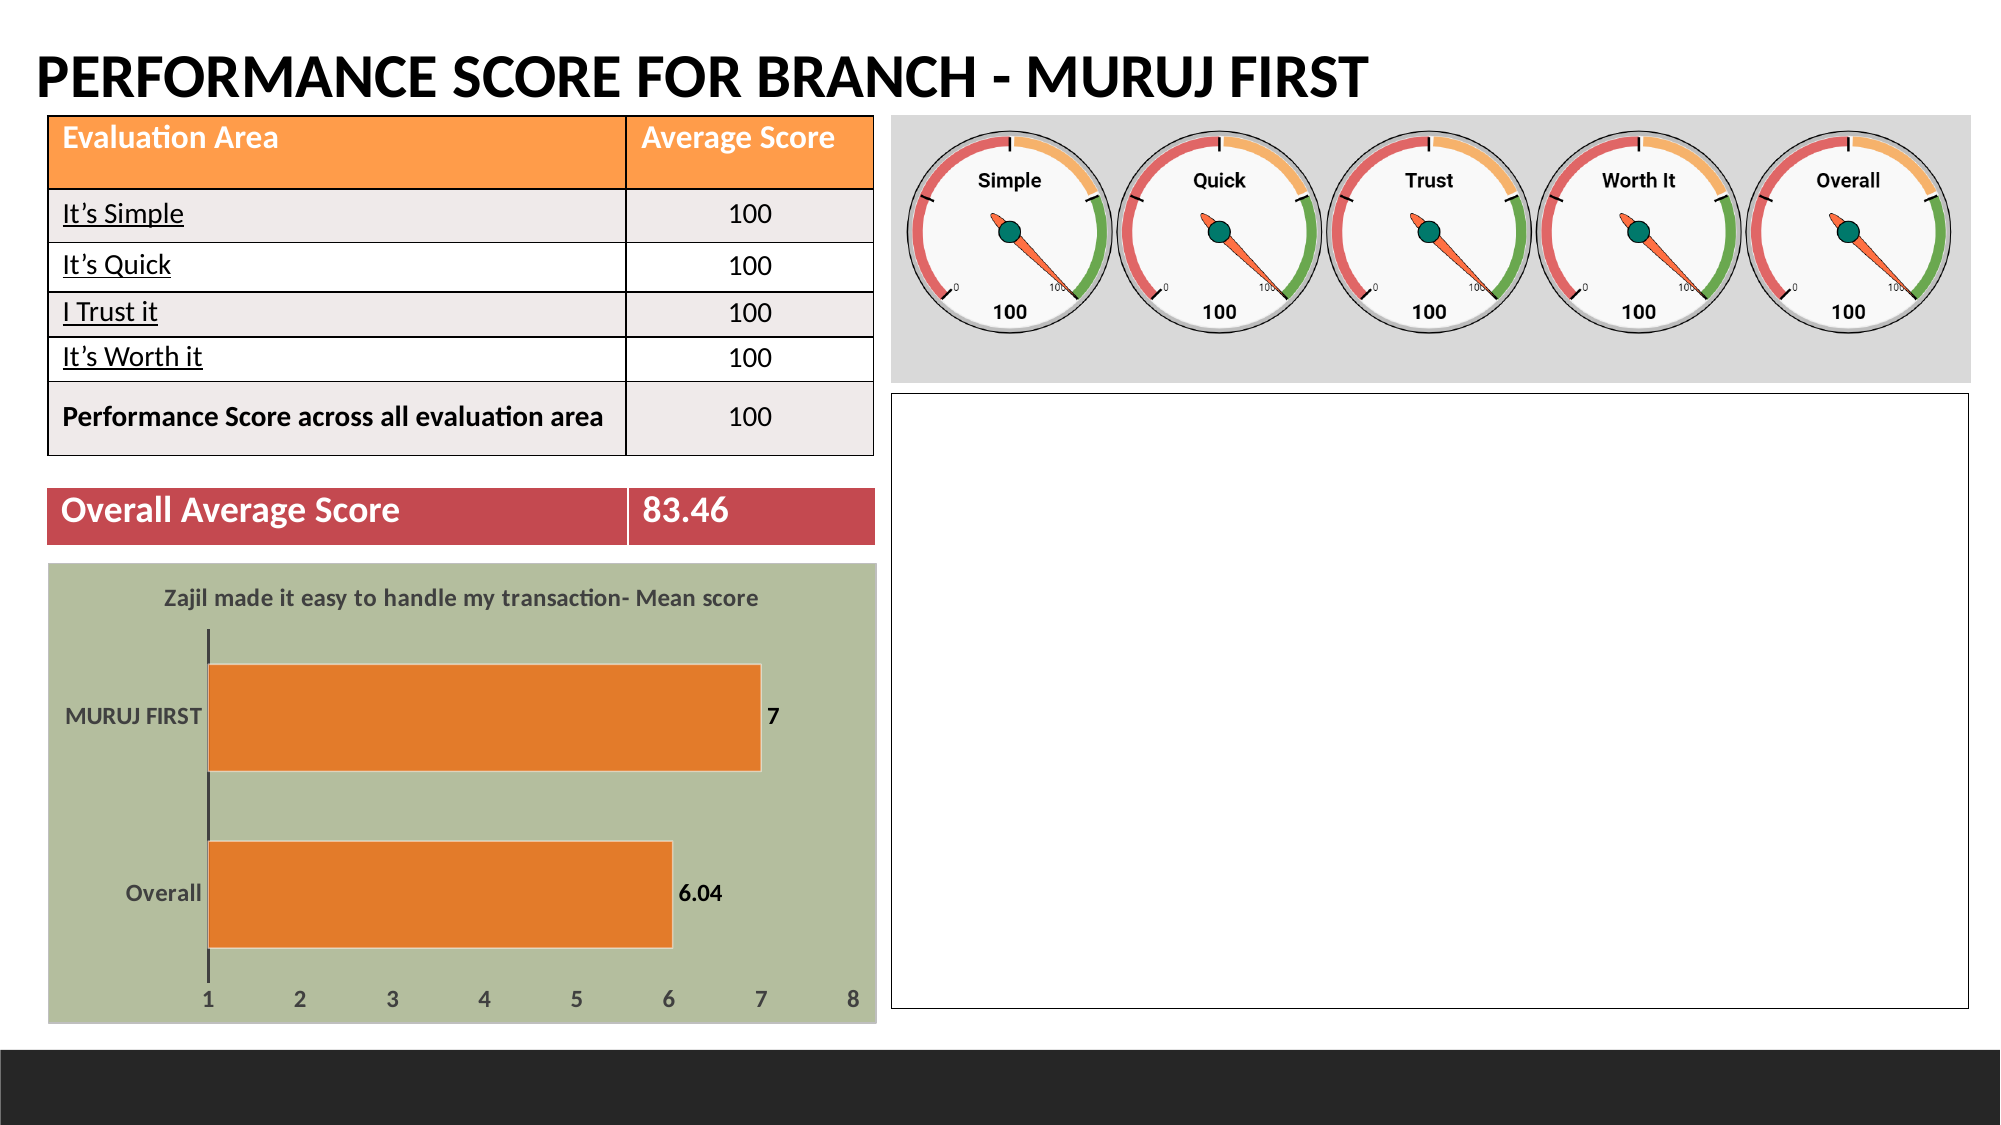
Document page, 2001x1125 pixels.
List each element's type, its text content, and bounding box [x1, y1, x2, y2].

table_cell 100 [627, 190, 873, 242]
table_cell Performance Score across all evaluation area [49, 382, 625, 455]
table_cell It’s Simple [49, 190, 625, 242]
table_cell 100 [627, 243, 873, 291]
table_cell I Trust it [49, 293, 625, 336]
table_header 83.46 [629, 488, 875, 545]
table_header Overall Average Score [47, 488, 627, 545]
table_cell It’s Quick [49, 243, 625, 291]
table_header Evaluation Area [49, 117, 625, 188]
chart [47, 561, 878, 1025]
table_cell 100 [627, 382, 873, 455]
table_header Average Score [627, 117, 873, 188]
table_cell 100 [627, 338, 873, 381]
picture [891, 115, 1972, 384]
table_cell It’s Worth it [49, 338, 625, 381]
text_box PERFORMANCE SCORE FOR BRANCH - MURUJ FIRST [29, 27, 1509, 118]
text_box [891, 393, 1969, 1009]
table_cell 100 [627, 293, 873, 336]
